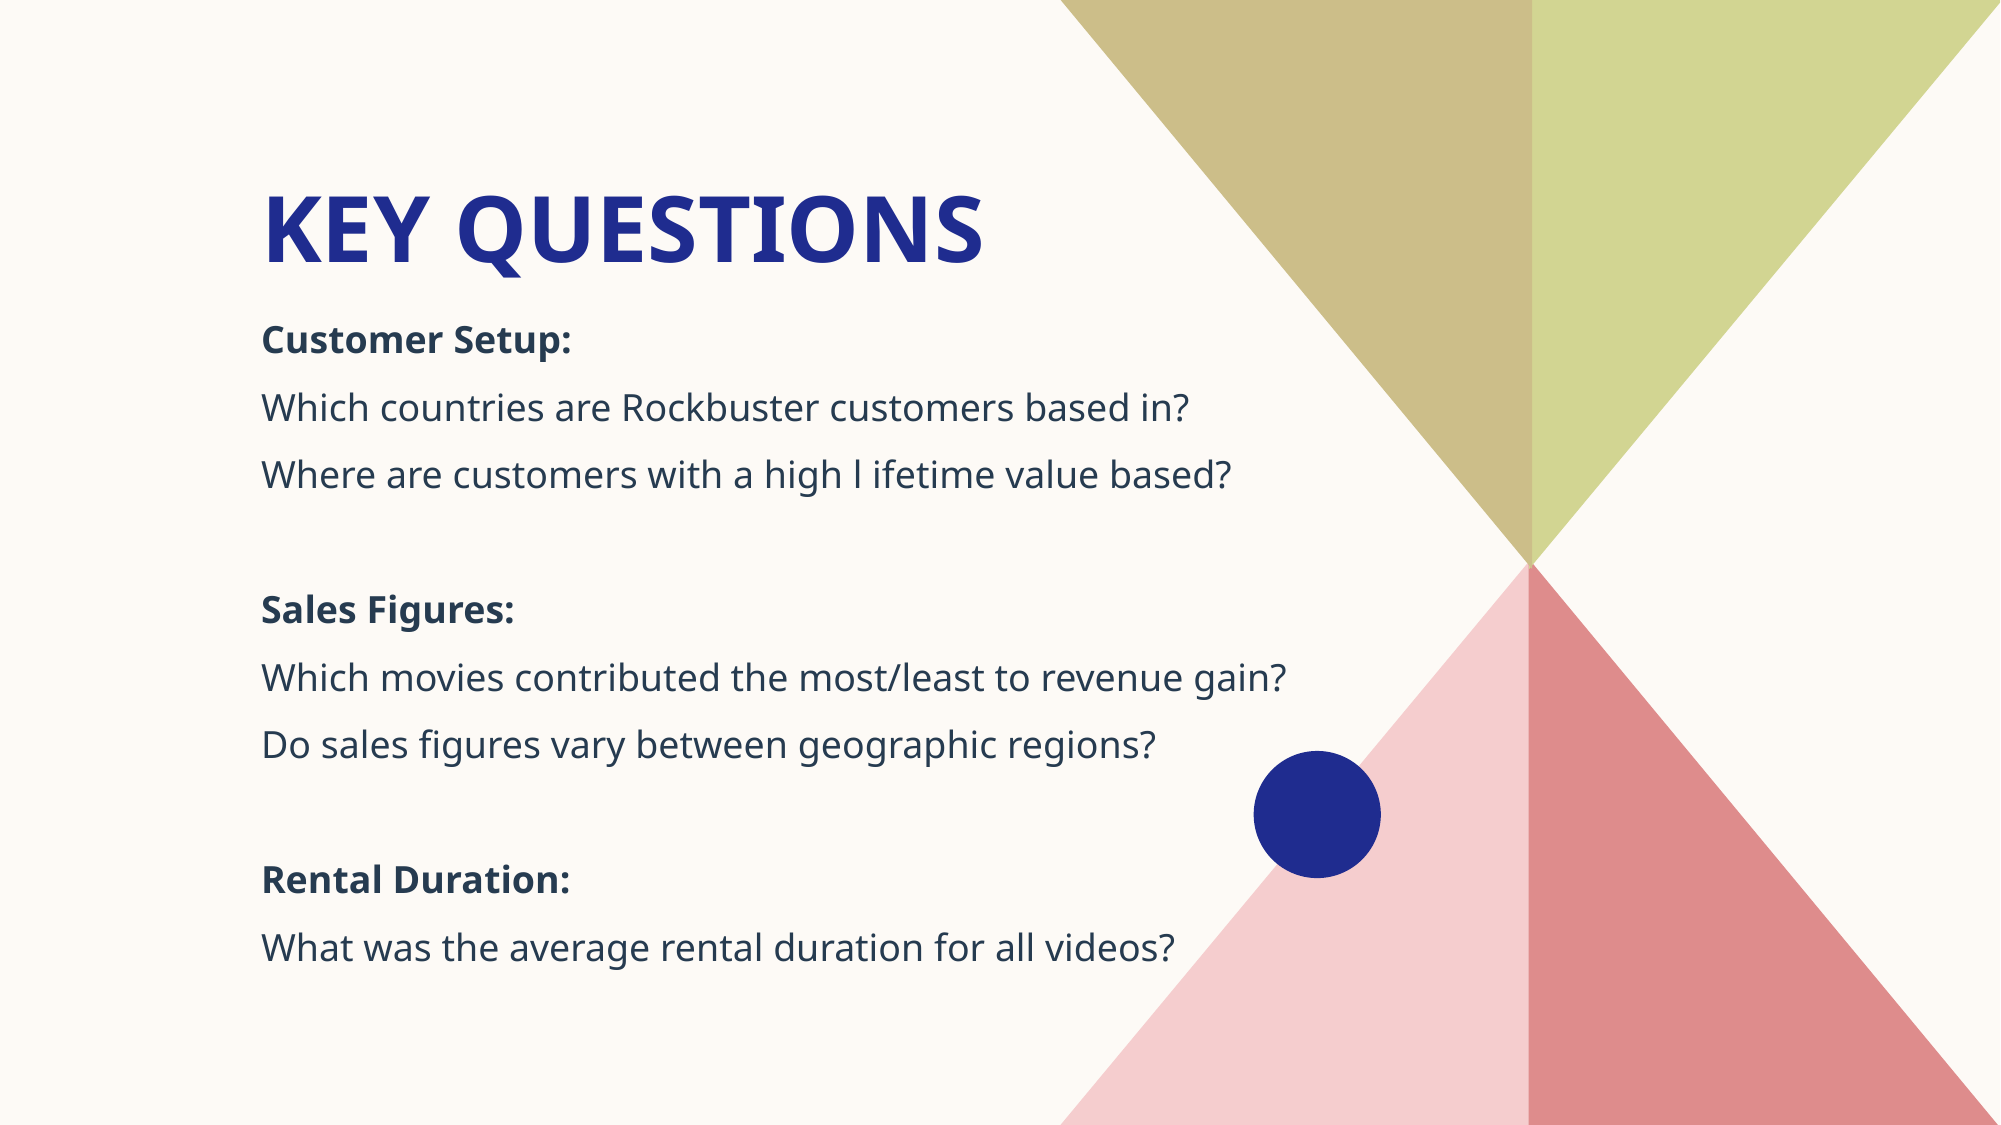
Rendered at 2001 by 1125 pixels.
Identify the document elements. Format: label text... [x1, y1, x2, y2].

list Customer Setup: Which countries are Rockbuster customers based in? Where are customers with a high l ifetime value based? Sales Figures: Which movies contributed the most/least to revenue gain? Do sales figures vary between geographic regions? Rental Duration: What was the average rental duration for all videos? [246, 286, 1321, 990]
title KEY QUESTIONS [246, 162, 1180, 286]
